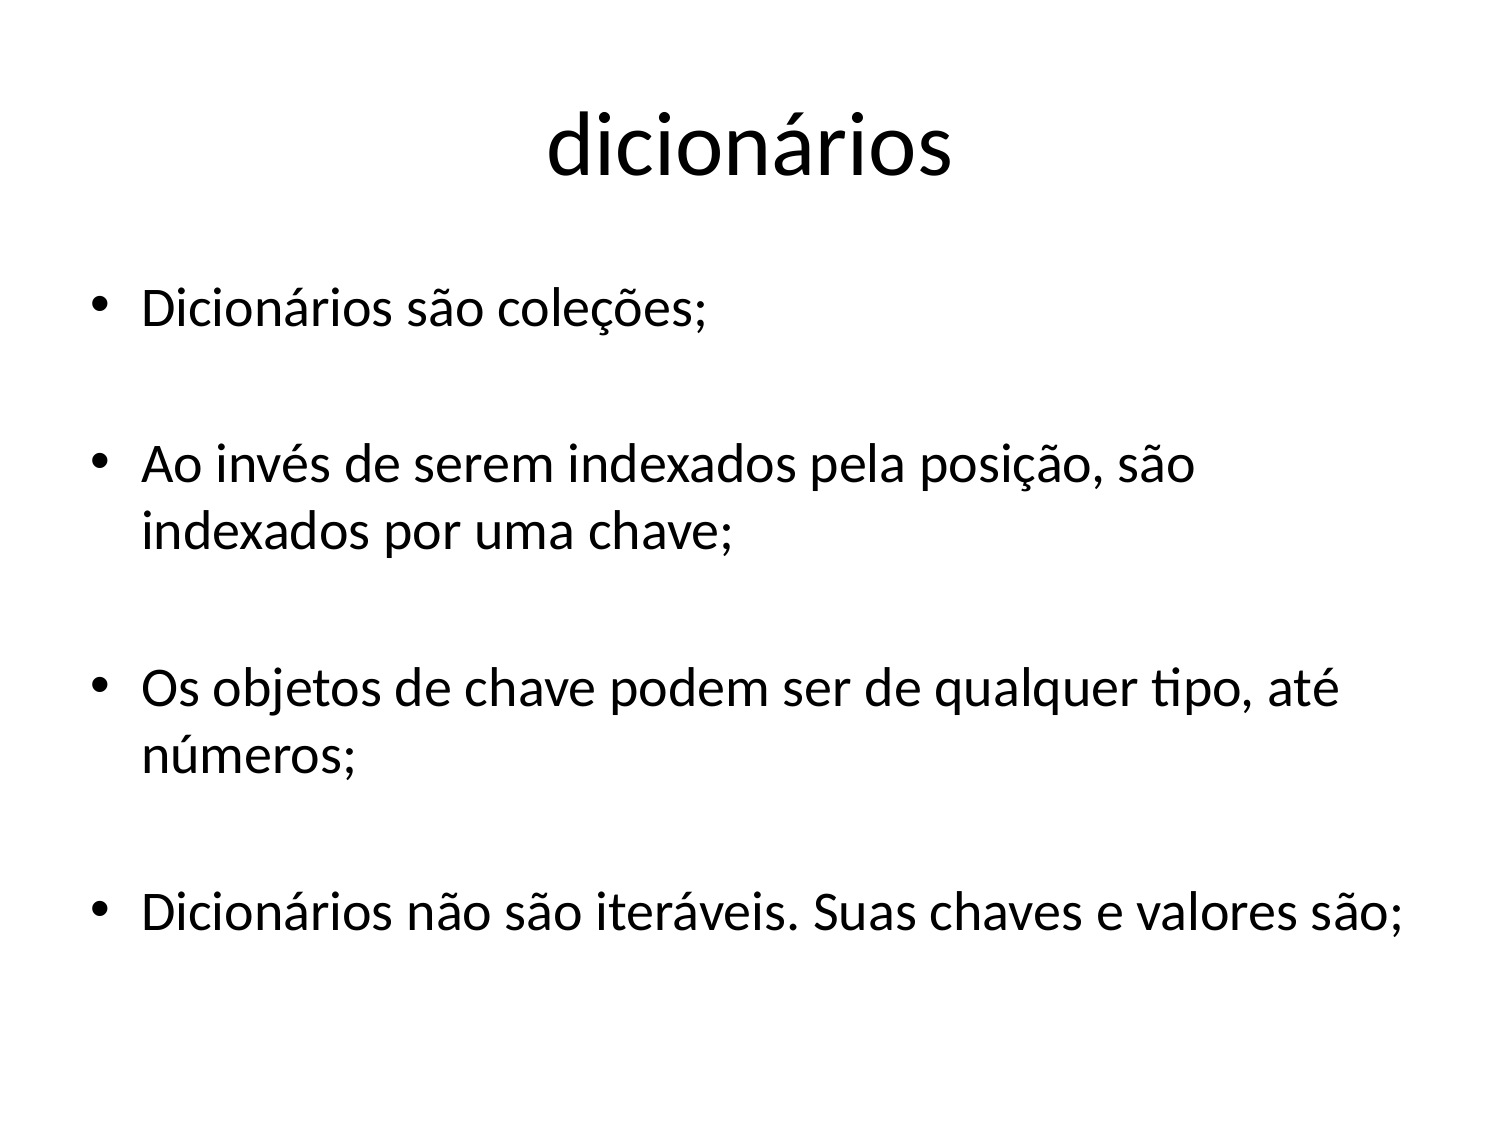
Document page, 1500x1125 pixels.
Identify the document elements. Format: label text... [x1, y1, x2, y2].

list Dicionários são coleções; Ao invés de serem indexados pela posição, são indexados por uma chave; Os objetos de chave podem ser de qualquer tipo, até números; Dicionários não são iteráveis. Suas chaves e valores são; [75, 262, 1425, 1005]
title dicionários [75, 45, 1425, 233]
